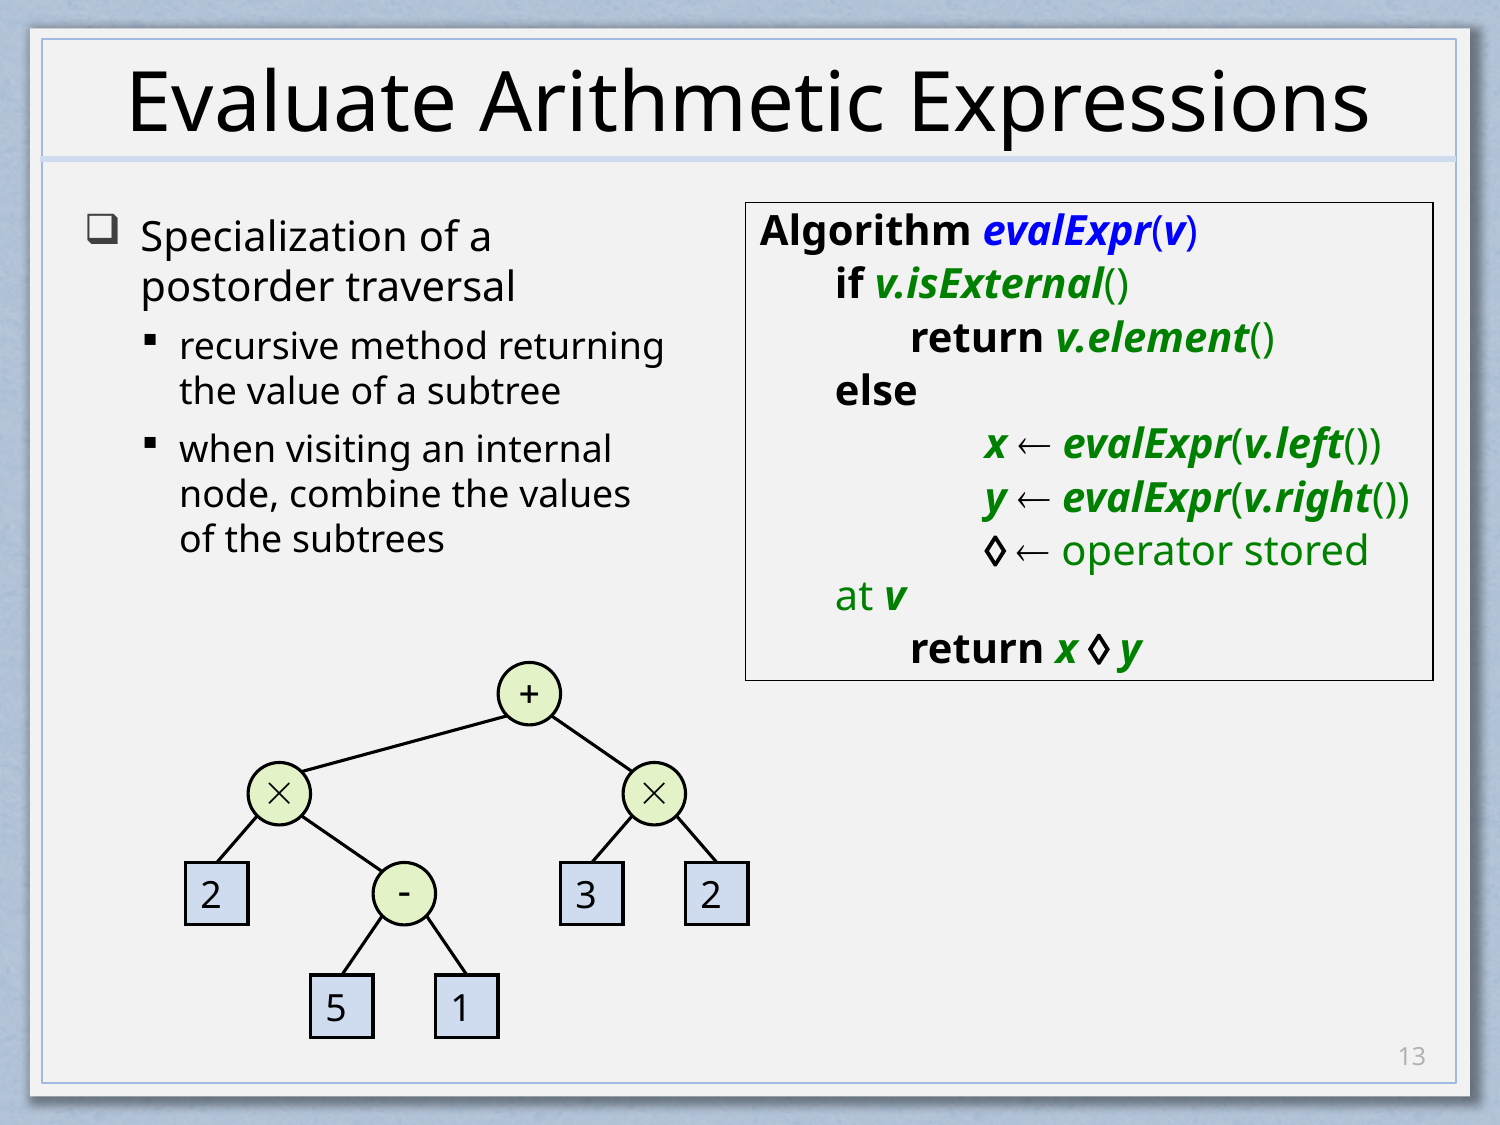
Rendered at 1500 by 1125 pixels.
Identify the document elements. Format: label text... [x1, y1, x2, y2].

text_box Algorithm evalExpr(v) if v.isExternal() return v.element() else x  evalExpr(v.left()) y  evalExpr(v.right())   operator stored at v return x  y [745, 202, 1433, 681]
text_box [185, 661, 749, 1038]
title Evaluate Arithmetic Expressions [41, 40, 1457, 157]
slide_number 12 [1367, 1036, 1457, 1079]
text_box Specialization of a postorder traversal recursive method returning the value of a subtree when visiting an internal node, combine the values of the subtrees [69, 202, 682, 590]
